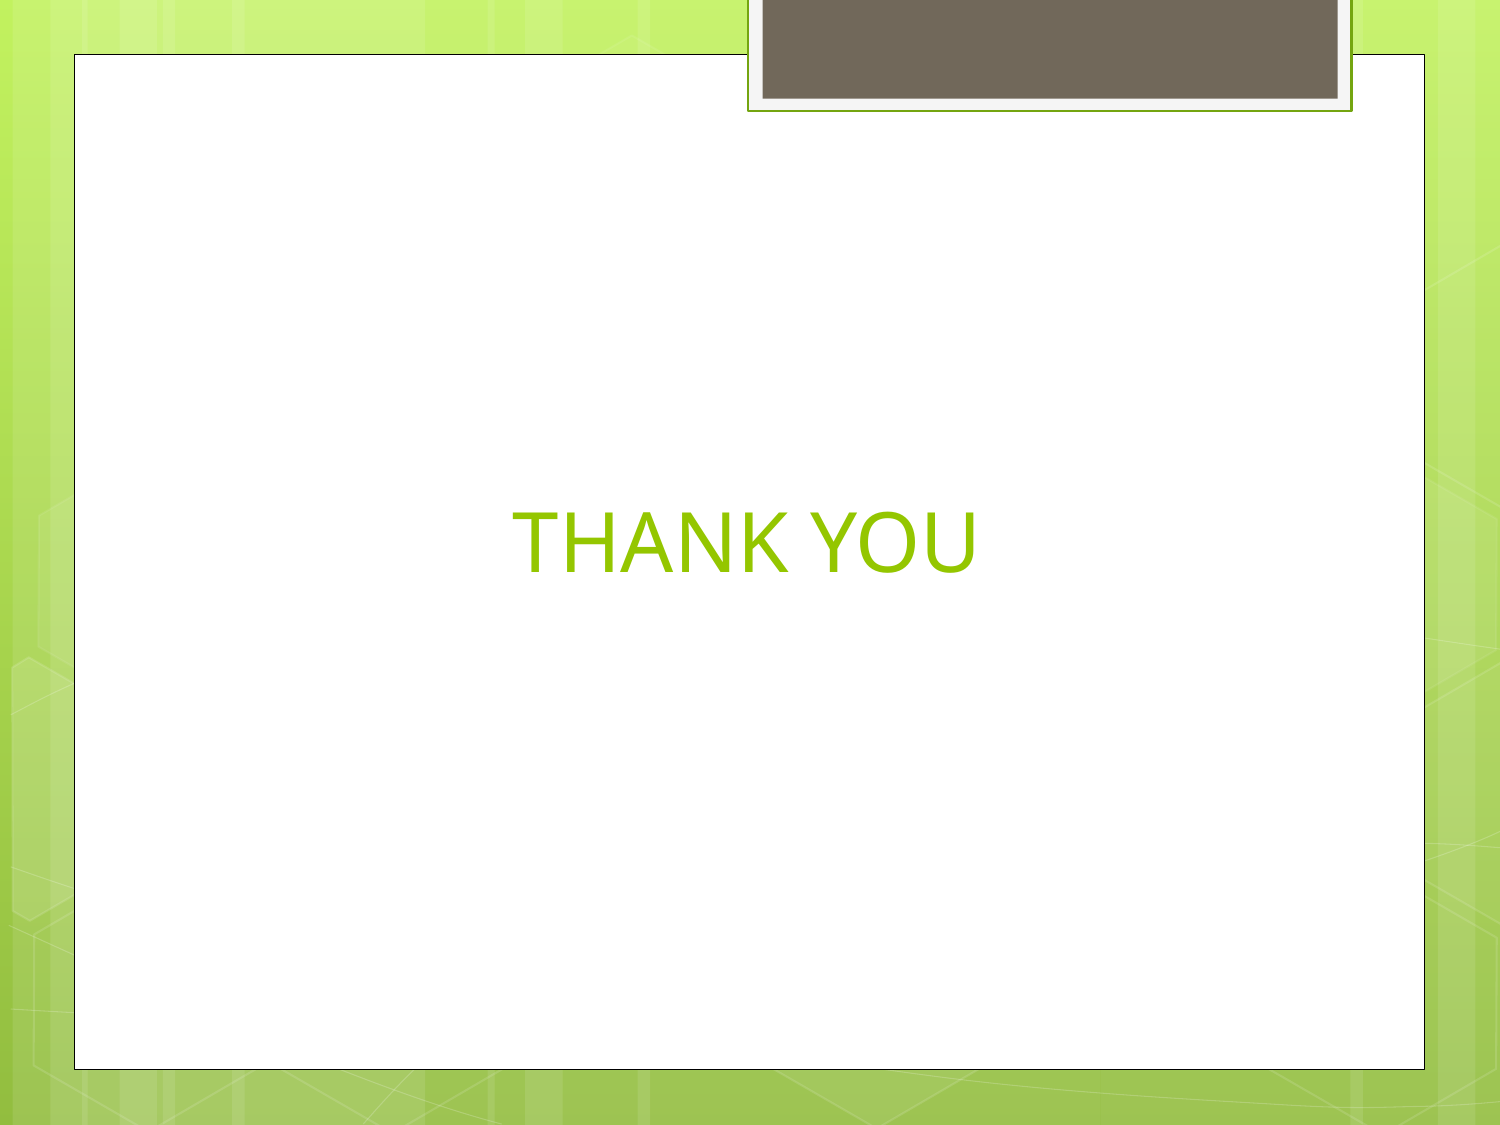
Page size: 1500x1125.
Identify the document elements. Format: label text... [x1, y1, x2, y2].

title THANK YOU [171, 408, 1324, 597]
